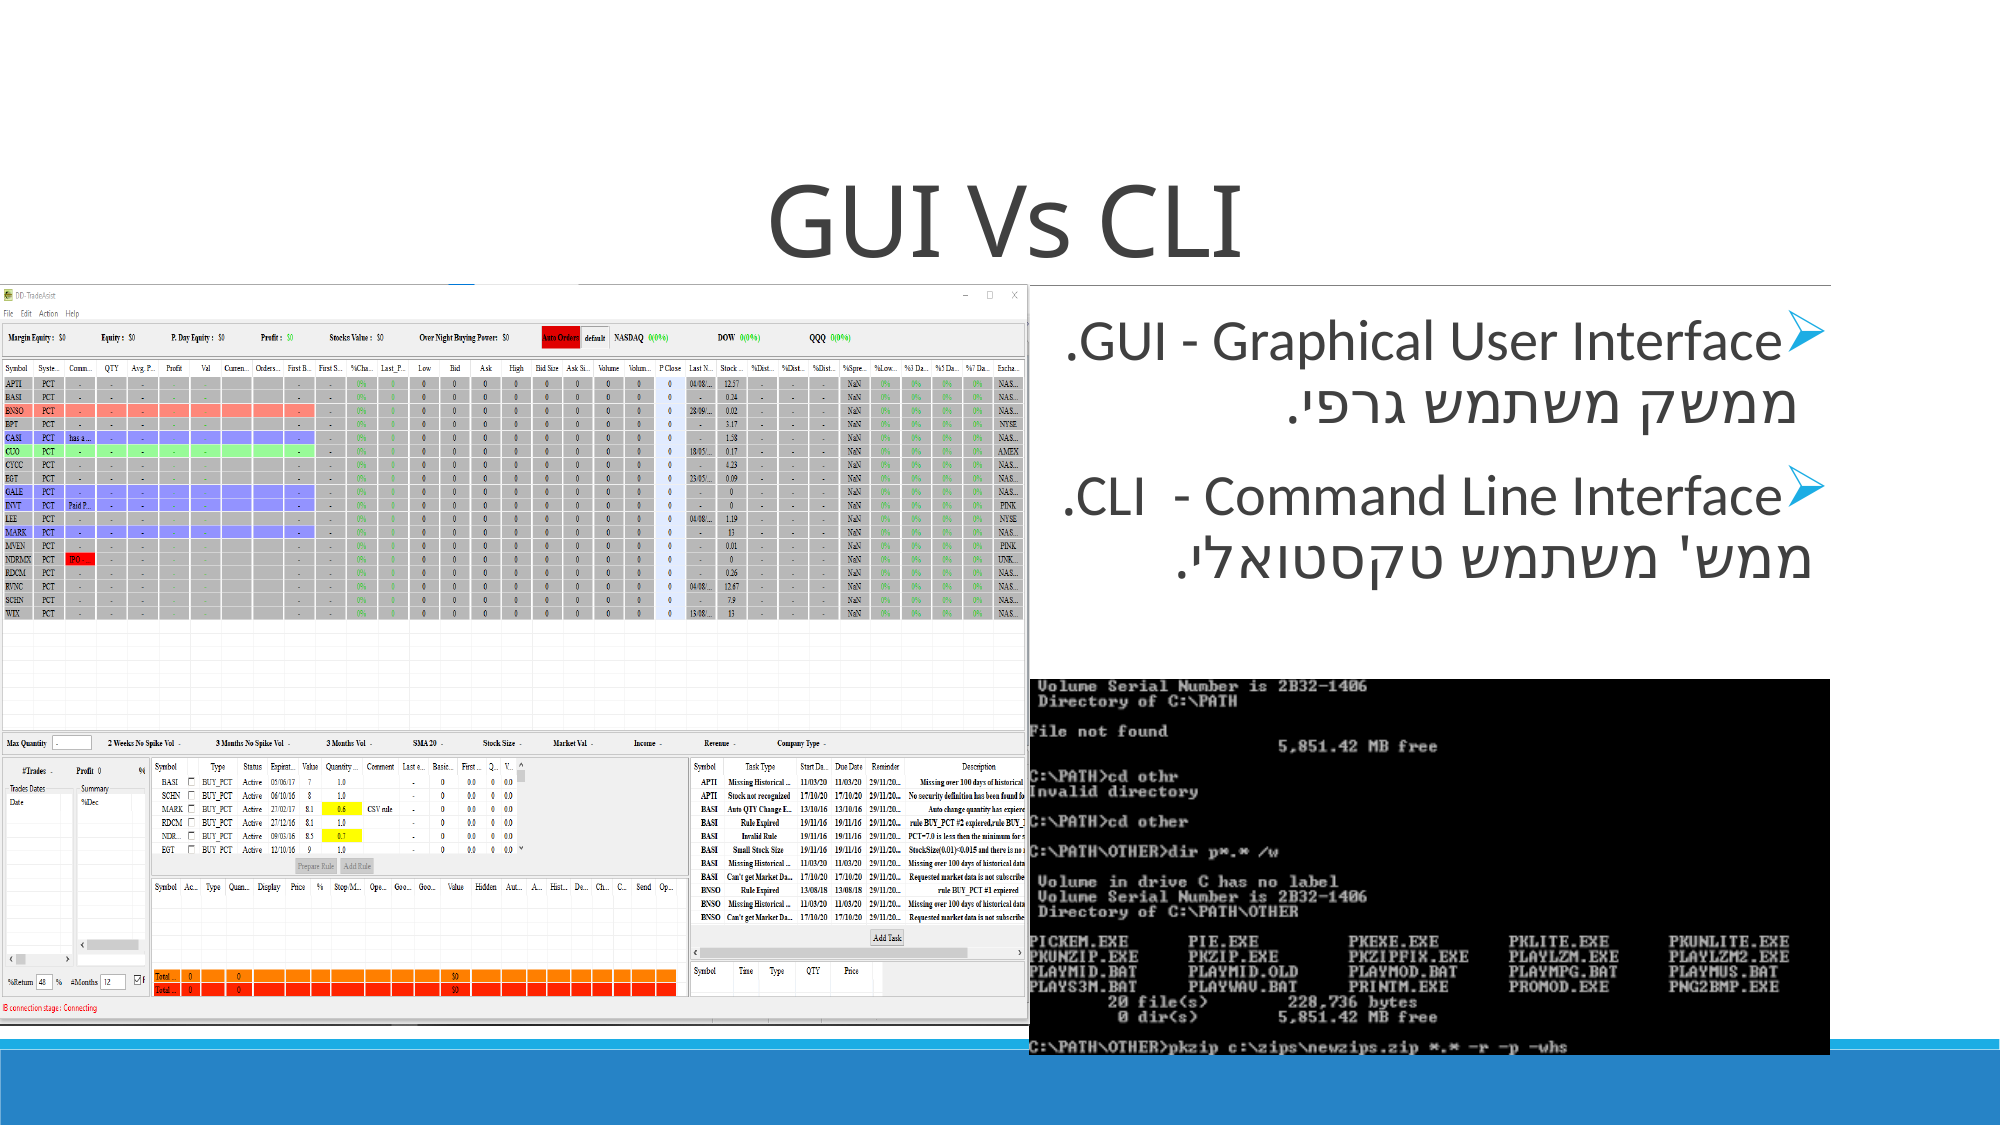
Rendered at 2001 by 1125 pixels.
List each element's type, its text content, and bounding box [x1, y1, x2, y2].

list GUI - Graphical User Interface. ממשק משתמש גרפי. CLI - Command Line Interface. ממש' משתמש טקסטואלי. [1038, 302, 1830, 676]
picture [0, 284, 1831, 1056]
title GUI Vs CLI [180, 47, 1830, 285]
